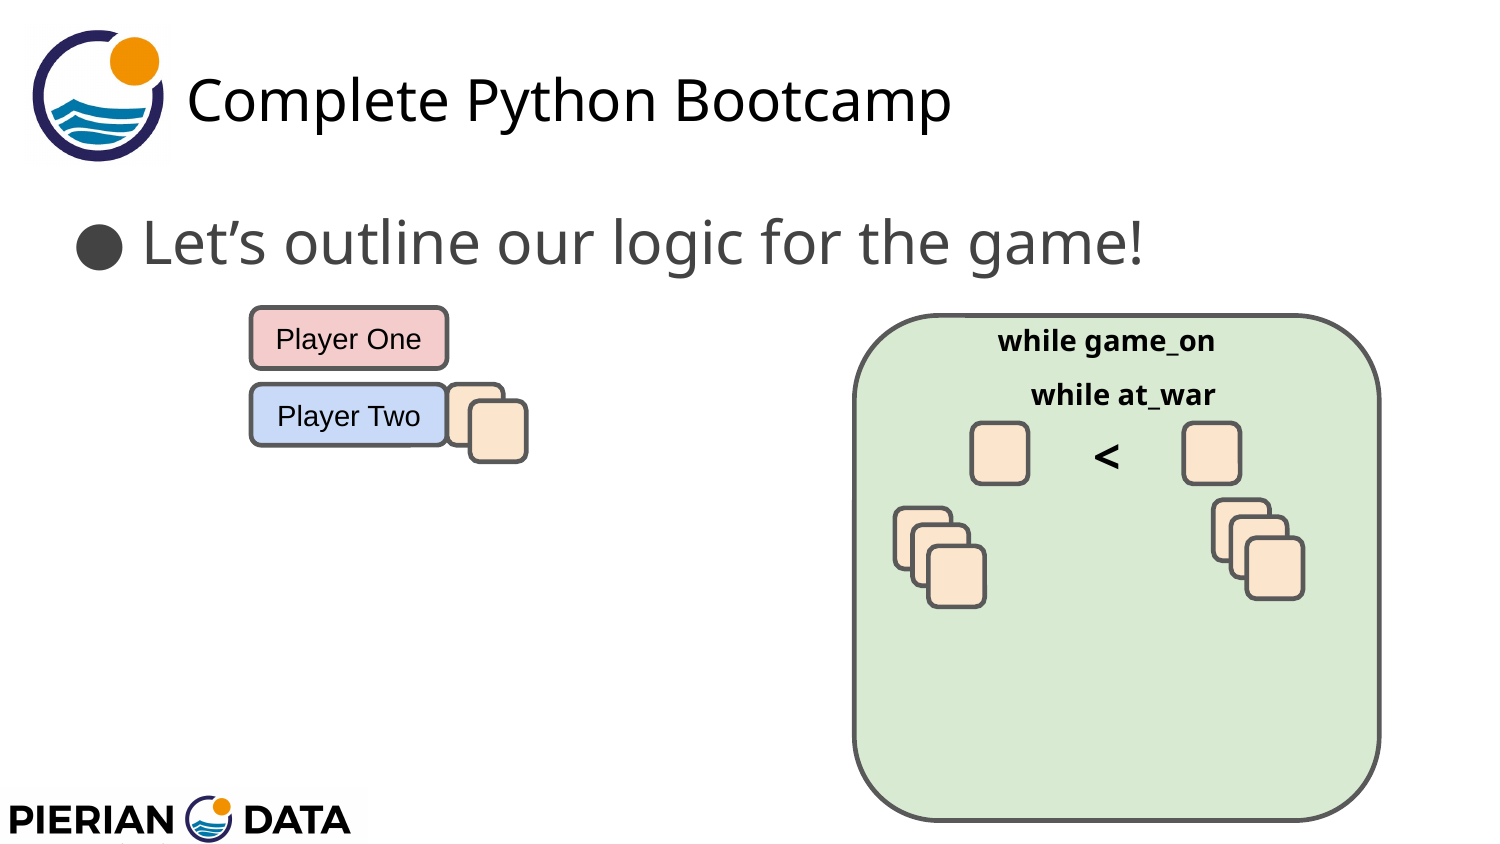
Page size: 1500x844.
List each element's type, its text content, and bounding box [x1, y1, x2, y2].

text_box < [1011, 423, 1203, 473]
text_box Player Two [251, 384, 447, 446]
text_box [1230, 516, 1288, 578]
text_box while game_on [921, 307, 1293, 369]
list Let’s outline our logic for the game! [51, 189, 1476, 750]
text_box [446, 384, 504, 446]
text_box [1213, 499, 1270, 561]
text_box [928, 545, 985, 607]
text_box [971, 423, 1029, 484]
text_box [1246, 537, 1304, 599]
text_box [912, 524, 969, 586]
text_box [894, 507, 952, 569]
text_box [469, 400, 527, 462]
title Complete Python Bootcamp [176, 48, 1449, 143]
text_box [1183, 423, 1241, 484]
text_box while at_war [937, 361, 1310, 423]
picture [24, 24, 172, 167]
text_box [855, 750, 1379, 821]
picture [0, 787, 368, 844]
text_box Player One [251, 307, 447, 369]
